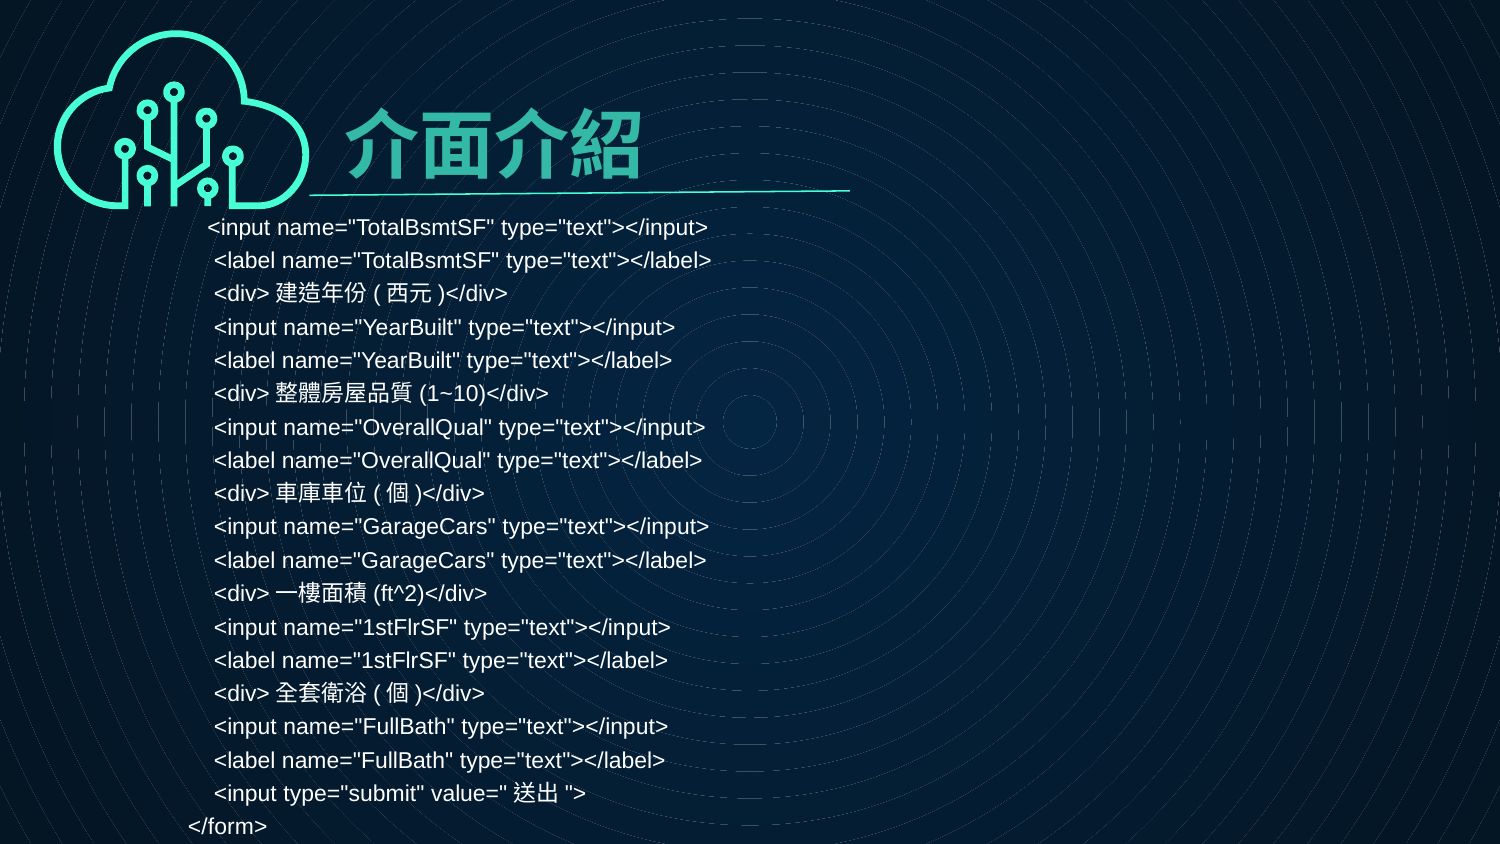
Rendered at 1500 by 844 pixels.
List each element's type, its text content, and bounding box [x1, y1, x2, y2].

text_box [51, 26, 310, 210]
text_box ​ <input name="TotalBsmtSF" type="text"></input>​ <label name="TotalBsmtSF" type="text"></label>​ <div>建造年份(西元)</div>​ <input name="YearBuilt" type="text"></input>​ <label name="YearBuilt" type="text"></label>​ <div>整體房屋品質(1~10)</div>​ <input name="OverallQual" type="text"></input>​ <label name="OverallQual" type="text"></label>​ <div>車庫車位(個)</div>​ <input name="GarageCars" type="text"></input>​ <label name="GarageCars" type="text"></label>​ <div>一樓面積(ft^2)</div>​ <input name="1stFlrSF" type="text"></input>​ <label name="1stFlrSF" type="text"></label>​ <div>全套衛浴(個)</div>​ <input name="FullBath" type="text"></input>​ <label name="FullBath" type="text"></label>​ <input type="submit" value="送出">​ </form>​ [120, 182, 1235, 844]
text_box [309, 190, 851, 196]
text_box 介面介紹 [329, 82, 730, 183]
